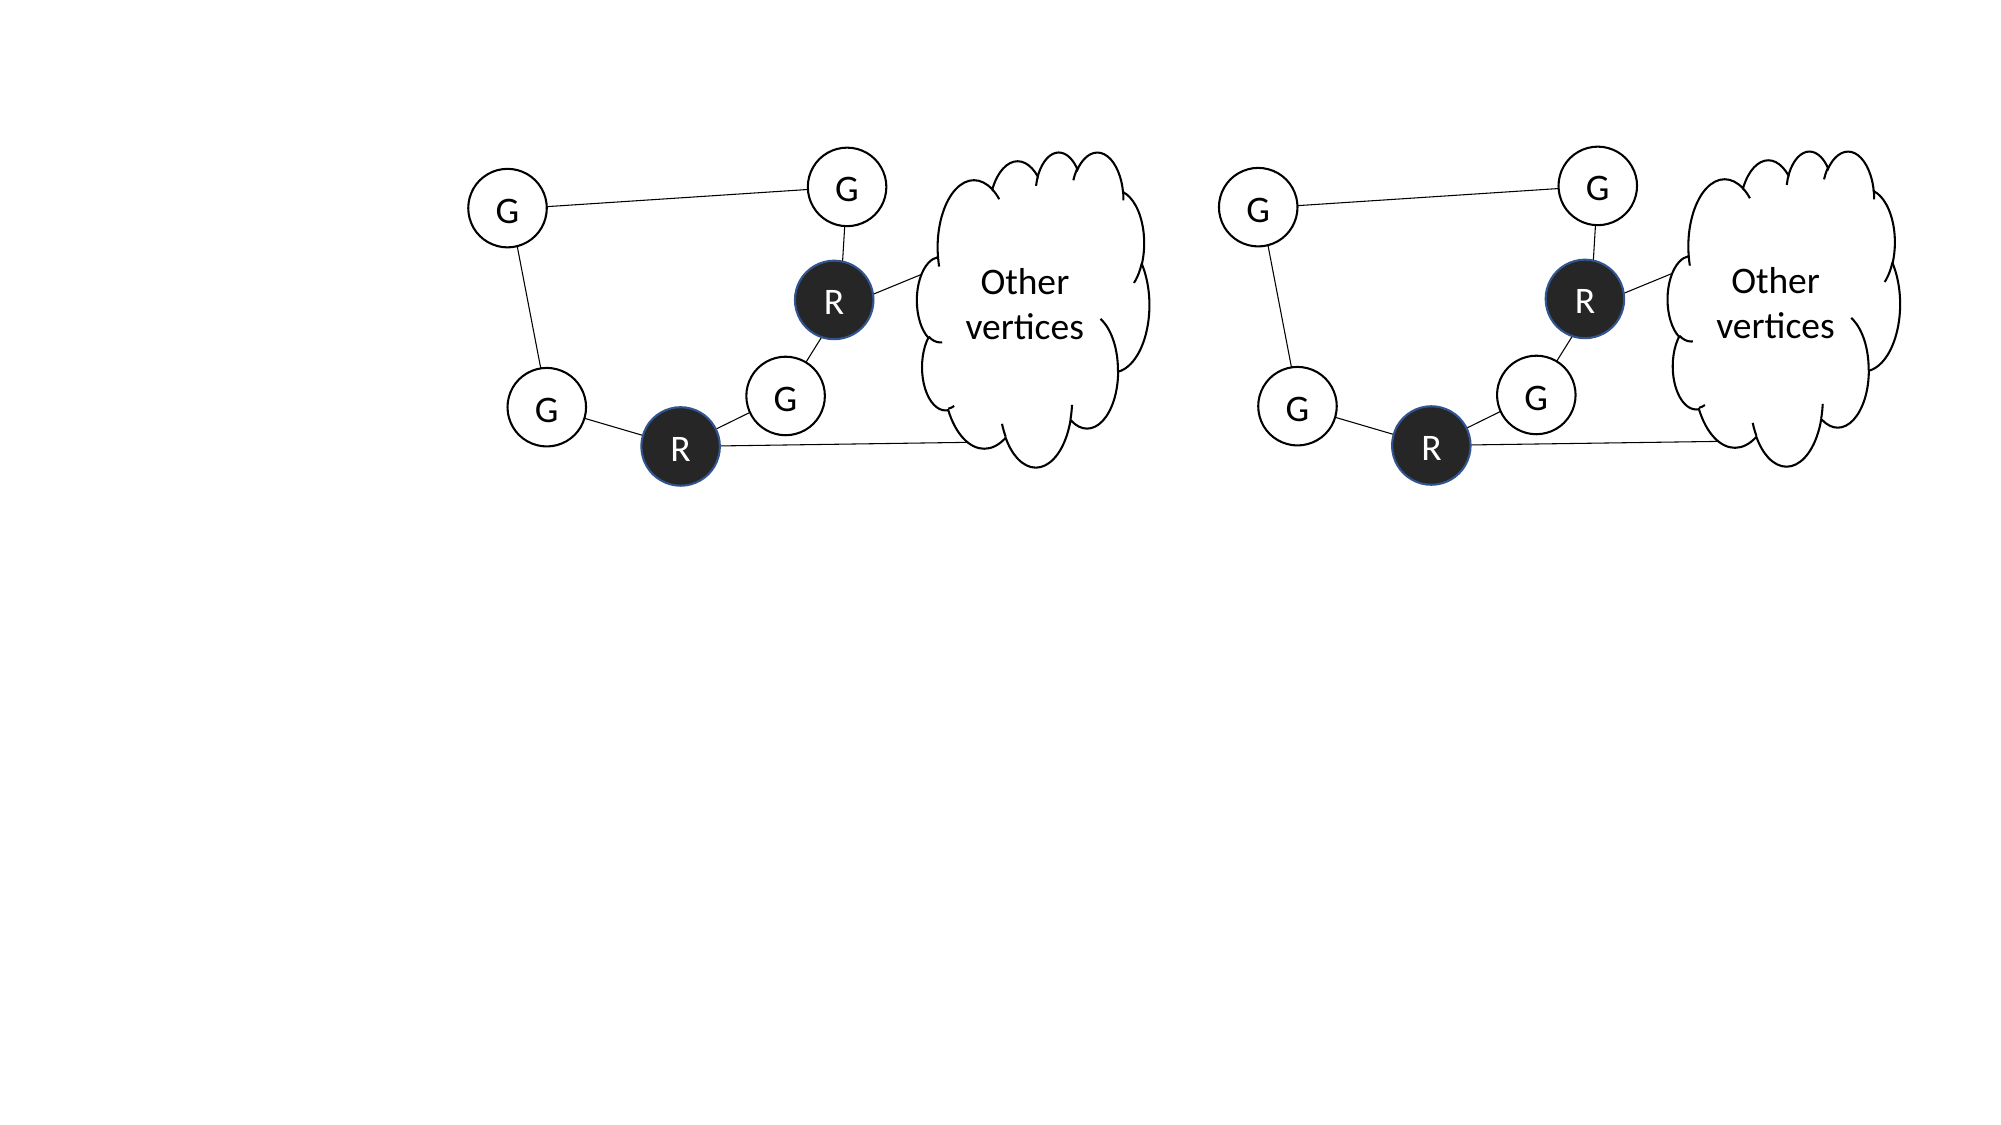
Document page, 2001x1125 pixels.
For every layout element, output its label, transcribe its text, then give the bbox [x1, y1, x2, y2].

text_box G [549, 367, 588, 407]
text_box G [786, 395, 826, 437]
text_box G [1557, 145, 1639, 227]
text_box R [793, 259, 839, 307]
text_box R [1591, 307, 1625, 339]
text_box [507, 186, 839, 210]
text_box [680, 394, 786, 447]
text_box G [1537, 394, 1577, 436]
text_box G [467, 167, 542, 249]
text_box G [1496, 354, 1536, 393]
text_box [786, 442, 982, 447]
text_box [839, 186, 848, 308]
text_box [848, 238, 1010, 308]
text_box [1590, 185, 1598, 307]
text_box Other vertices [1666, 150, 1902, 468]
text_box G [1299, 365, 1338, 406]
text_box G [1257, 391, 1304, 447]
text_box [546, 407, 681, 447]
text_box R [640, 447, 721, 487]
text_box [1258, 185, 1590, 209]
text_box G [745, 355, 785, 394]
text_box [1297, 406, 1432, 446]
text_box G [506, 393, 553, 448]
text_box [785, 307, 840, 395]
text_box G [1217, 166, 1292, 248]
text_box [1598, 237, 1760, 307]
text_box R [1391, 446, 1472, 486]
text_box R [840, 308, 874, 340]
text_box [1431, 393, 1537, 446]
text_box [1537, 441, 1733, 446]
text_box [509, 210, 549, 408]
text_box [1260, 209, 1299, 407]
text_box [1536, 306, 1591, 394]
text_box R [1544, 258, 1590, 306]
text_box G [806, 146, 888, 228]
text_box Other vertices [916, 151, 1151, 469]
